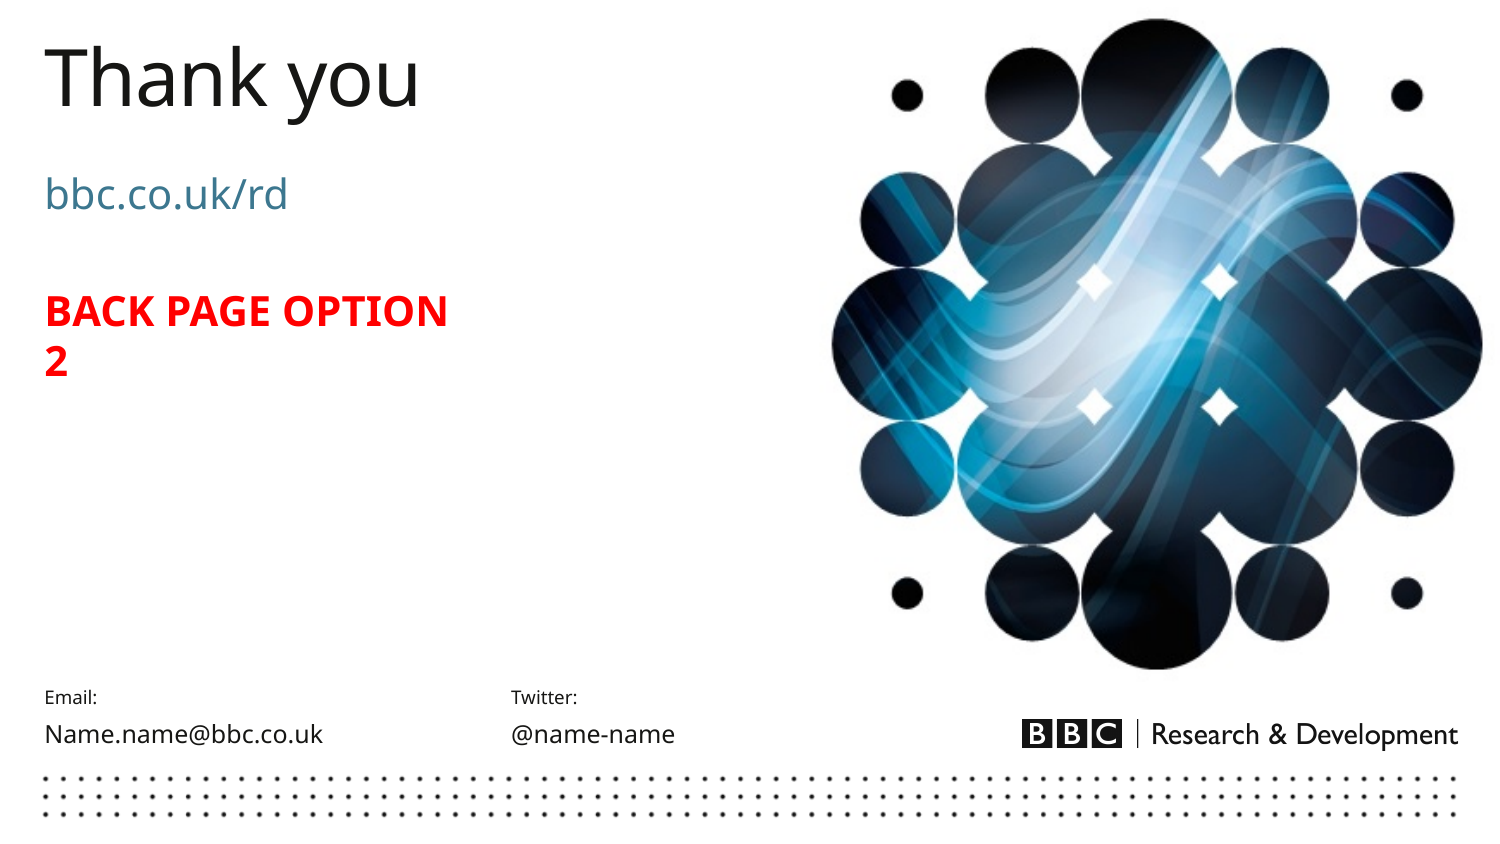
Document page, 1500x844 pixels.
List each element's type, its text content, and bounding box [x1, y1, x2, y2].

picture [41, 768, 1484, 844]
picture [765, 7, 1500, 682]
list Email: [44, 679, 396, 709]
list Twitter: [511, 679, 863, 709]
title Thank you [44, 38, 760, 168]
picture [1006, 705, 1474, 765]
list Name.name@bbc.co.uk [44, 719, 396, 749]
subtitle bbc.co.uk/rd BACK PAGE OPTION 2 [44, 167, 479, 511]
list @name-name [511, 719, 863, 749]
